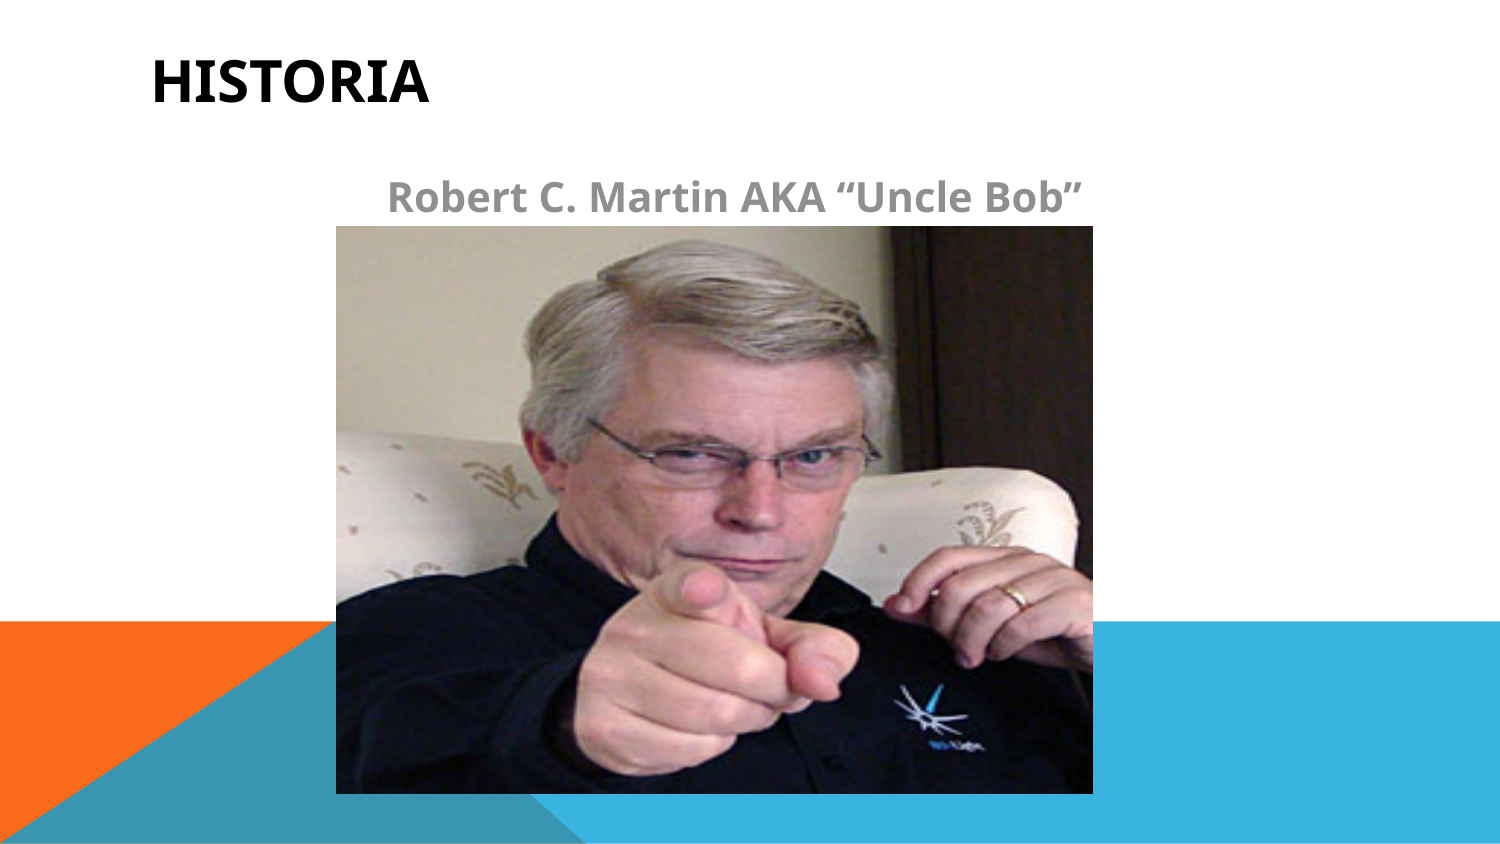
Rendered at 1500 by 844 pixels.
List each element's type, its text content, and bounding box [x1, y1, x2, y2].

picture [336, 226, 1093, 795]
title Historia [135, 45, 1369, 113]
text_box Robert C. Martin AKA “Uncle Bob” [371, 163, 1140, 229]
